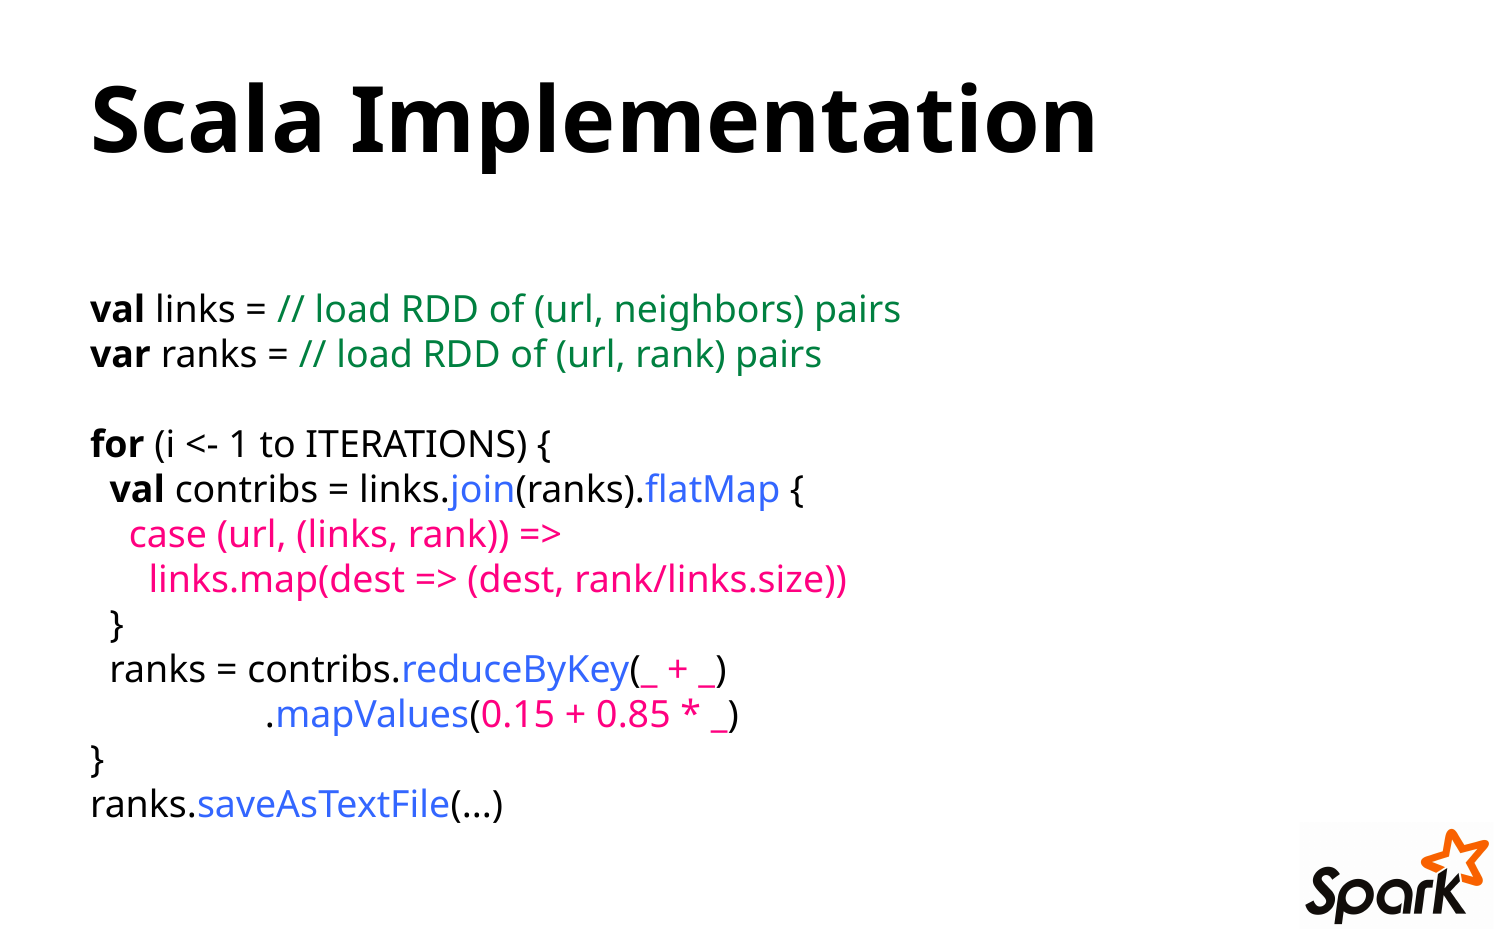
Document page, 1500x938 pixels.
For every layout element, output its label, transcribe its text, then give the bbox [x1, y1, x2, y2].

list val links = // load RDD of (url, neighbors) pairs var ranks = // load RDD of (url, rank) pairs for (i <- 1 to ITERATIONS) { val contribs = links.join(ranks).flatMap { case (url, (links, rank)) => links.map(dest => (dest, rank/links.size)) } ranks = contribs.reduceByKey(_ + _) .mapValues(0.15 + 0.85 * _) } ranks.saveAsTextFile(...) [75, 277, 1425, 855]
picture [1299, 822, 1494, 929]
title Scala Implementation [75, 37, 1425, 194]
